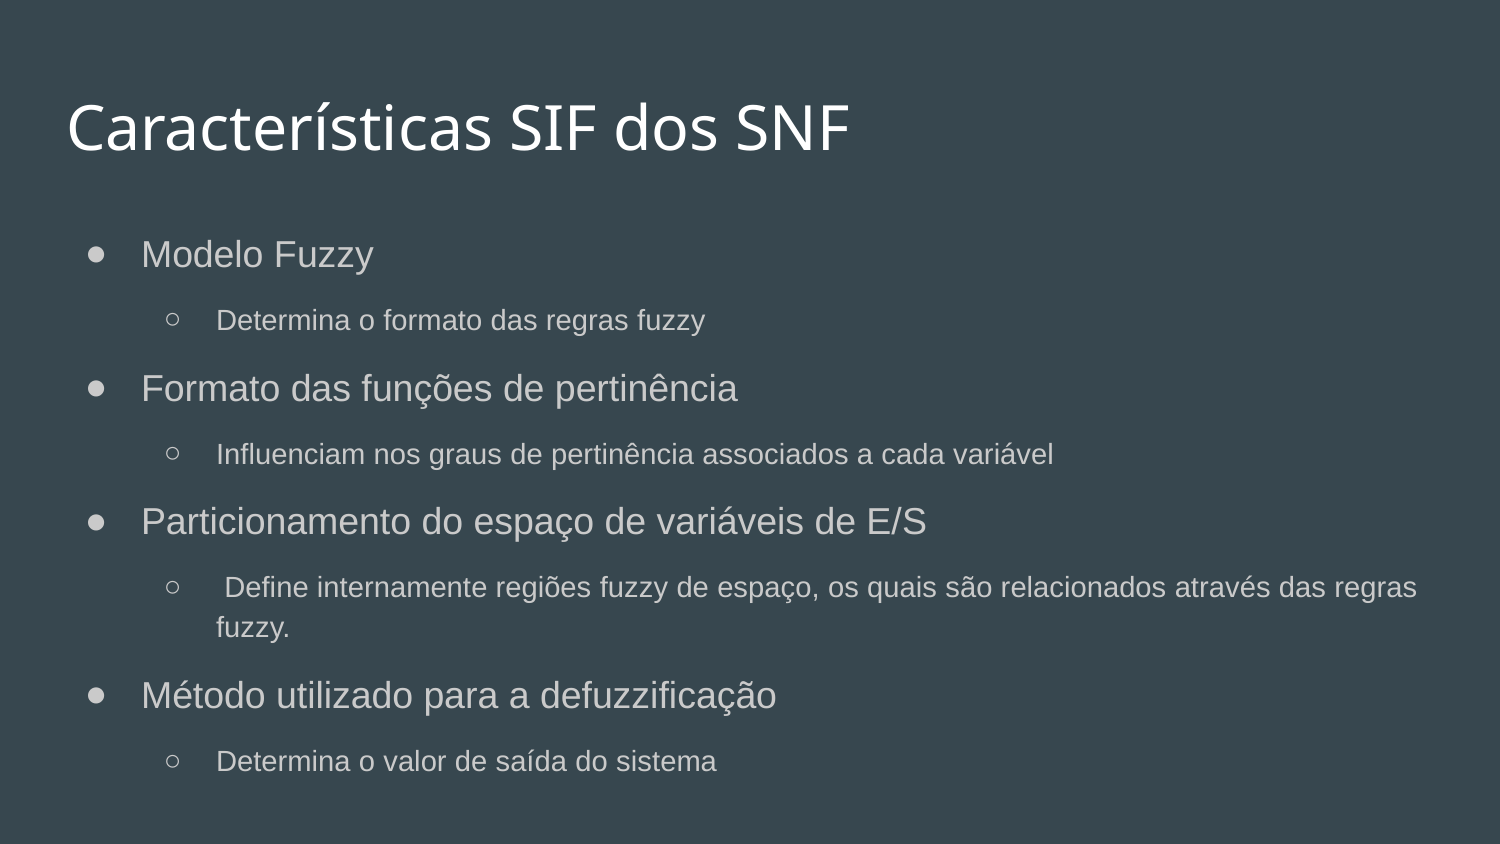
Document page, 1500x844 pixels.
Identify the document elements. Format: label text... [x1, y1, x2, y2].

list Modelo Fuzzy Determina o formato das regras fuzzy Formato das funções de pertinência Influenciam nos graus de pertinência associados a cada variável Particionamento do espaço de variáveis de E/S Define internamente regiões fuzzy de espaço, os quais são relacionados através das regras fuzzy. Método utilizado para a defuzzificação Determina o valor de saída do sistema [51, 208, 1449, 770]
title Características SIF dos SNF [51, 72, 1449, 167]
